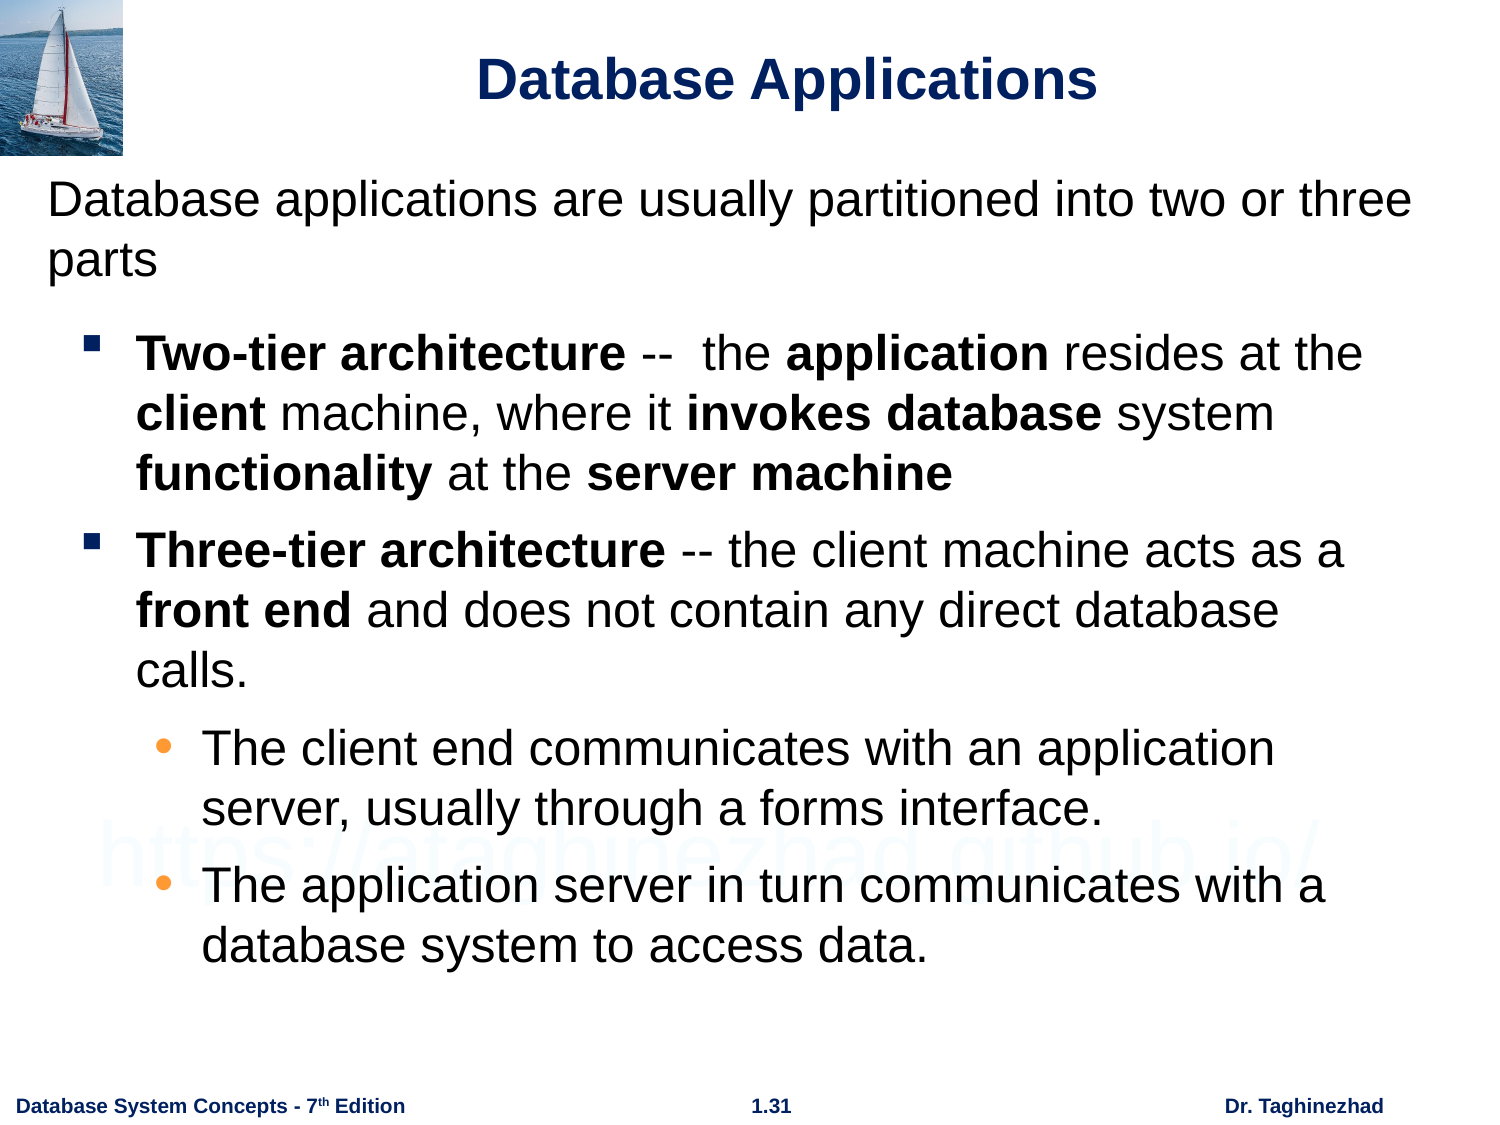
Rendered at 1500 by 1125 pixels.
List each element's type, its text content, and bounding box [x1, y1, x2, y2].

text_box Database applications are usually partitioned into two or three parts [32, 158, 1468, 294]
picture [0, 0, 123, 156]
list Two-tier architecture -- the application resides at the client machine, where it invokes database system functionality at the server machine Three-tier architecture -- the client machine acts as a front end and does not contain any direct database calls. The client end communicates with an application server, usually through a forms interface. The application server in turn communicates with a database system to access data. [64, 312, 1402, 1125]
title Database Applications [125, 18, 1452, 120]
